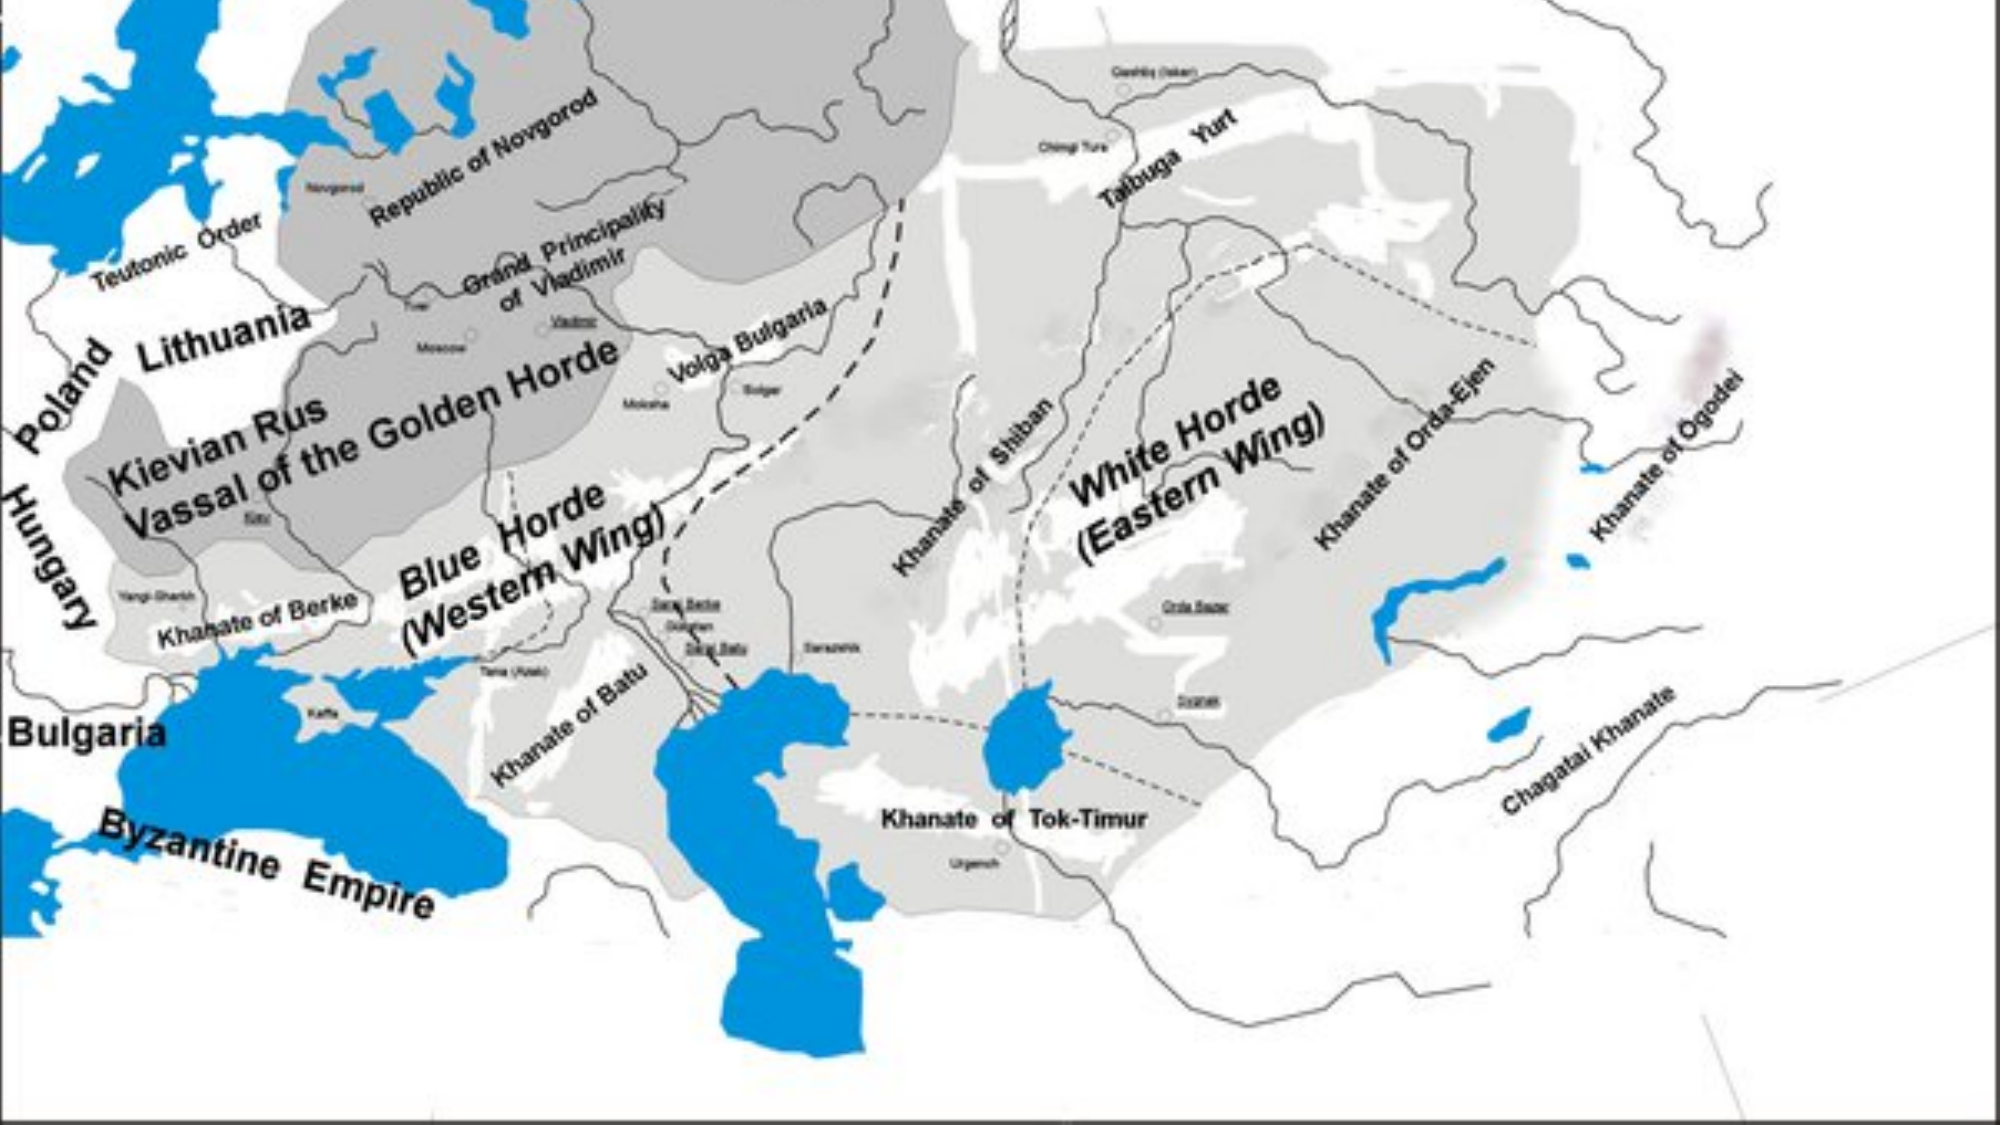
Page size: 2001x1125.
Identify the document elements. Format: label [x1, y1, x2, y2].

list [0, 0, 2000, 1125]
